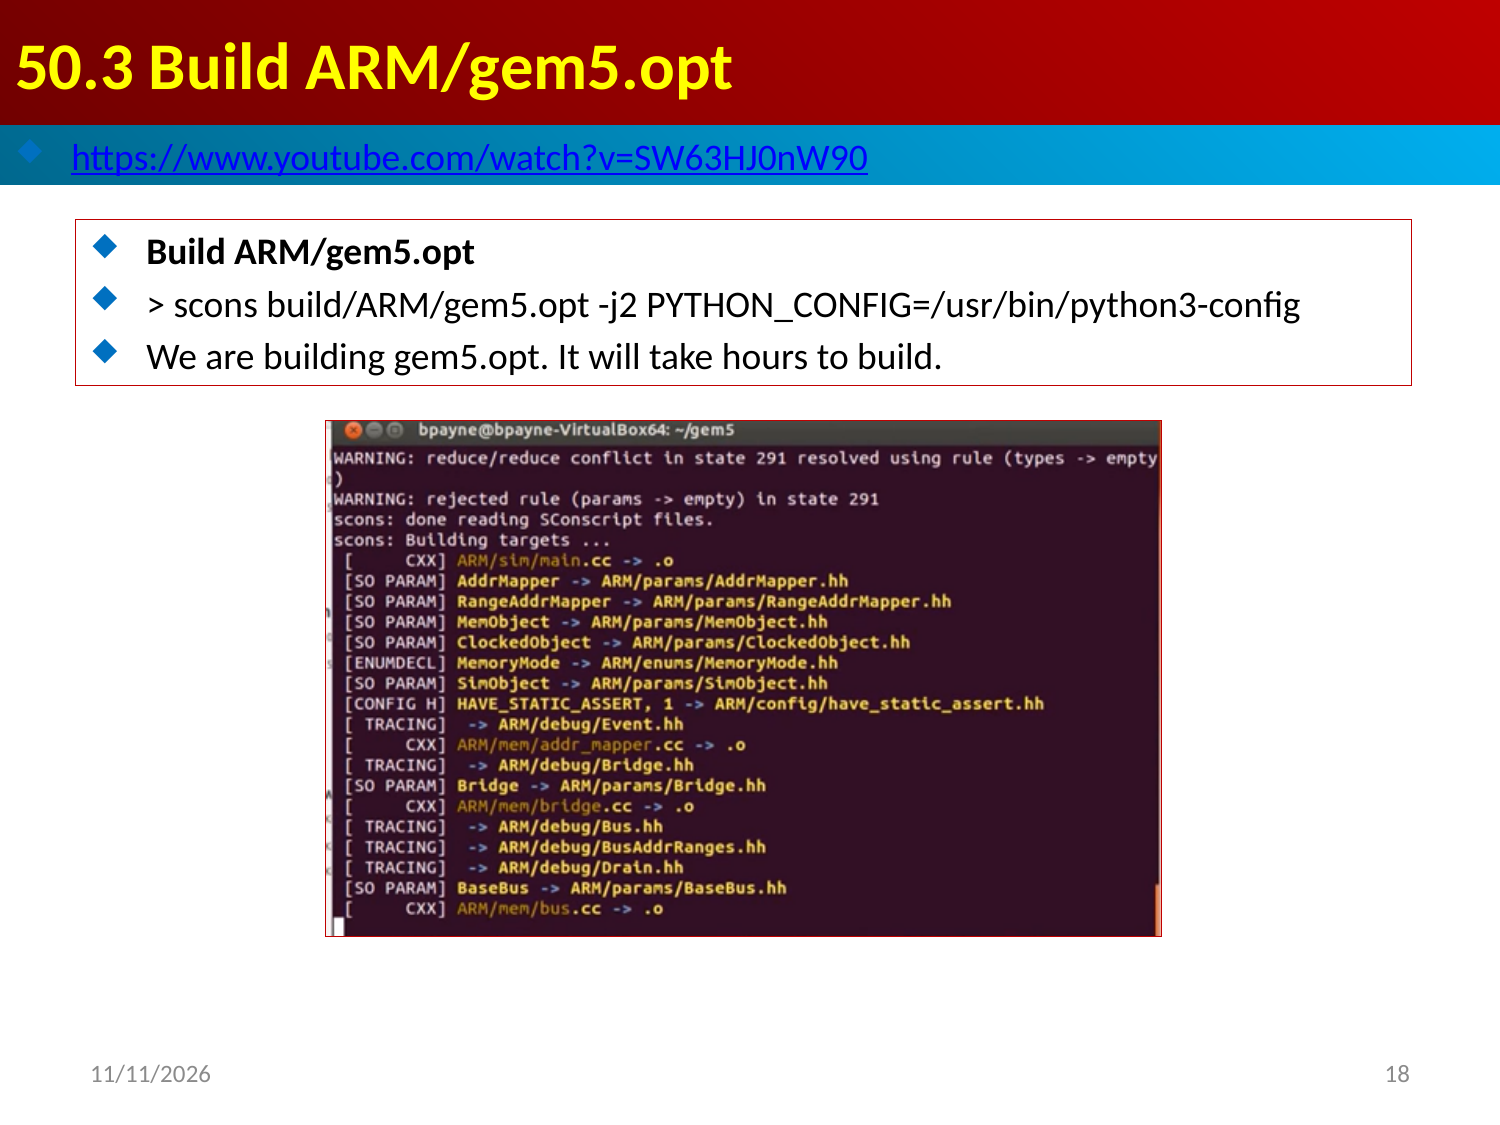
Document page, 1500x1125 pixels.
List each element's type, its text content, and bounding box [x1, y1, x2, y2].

slide_number 18 [1074, 1042, 1425, 1103]
subtitle Build ARM/gem5.opt > scons build/ARM/gem5.opt -j2 PYTHON_CONFIG=/usr/bin/python3-config We are building gem5.opt. It will take hours to build. [75, 219, 1412, 386]
picture [325, 420, 1162, 937]
title 50.3 Build ARM/gem5.opt [0, 0, 1500, 125]
text_box https://www.youtube.com/watch?v=SW63HJ0nW90 [0, 125, 1500, 185]
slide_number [75, 1042, 425, 1103]
